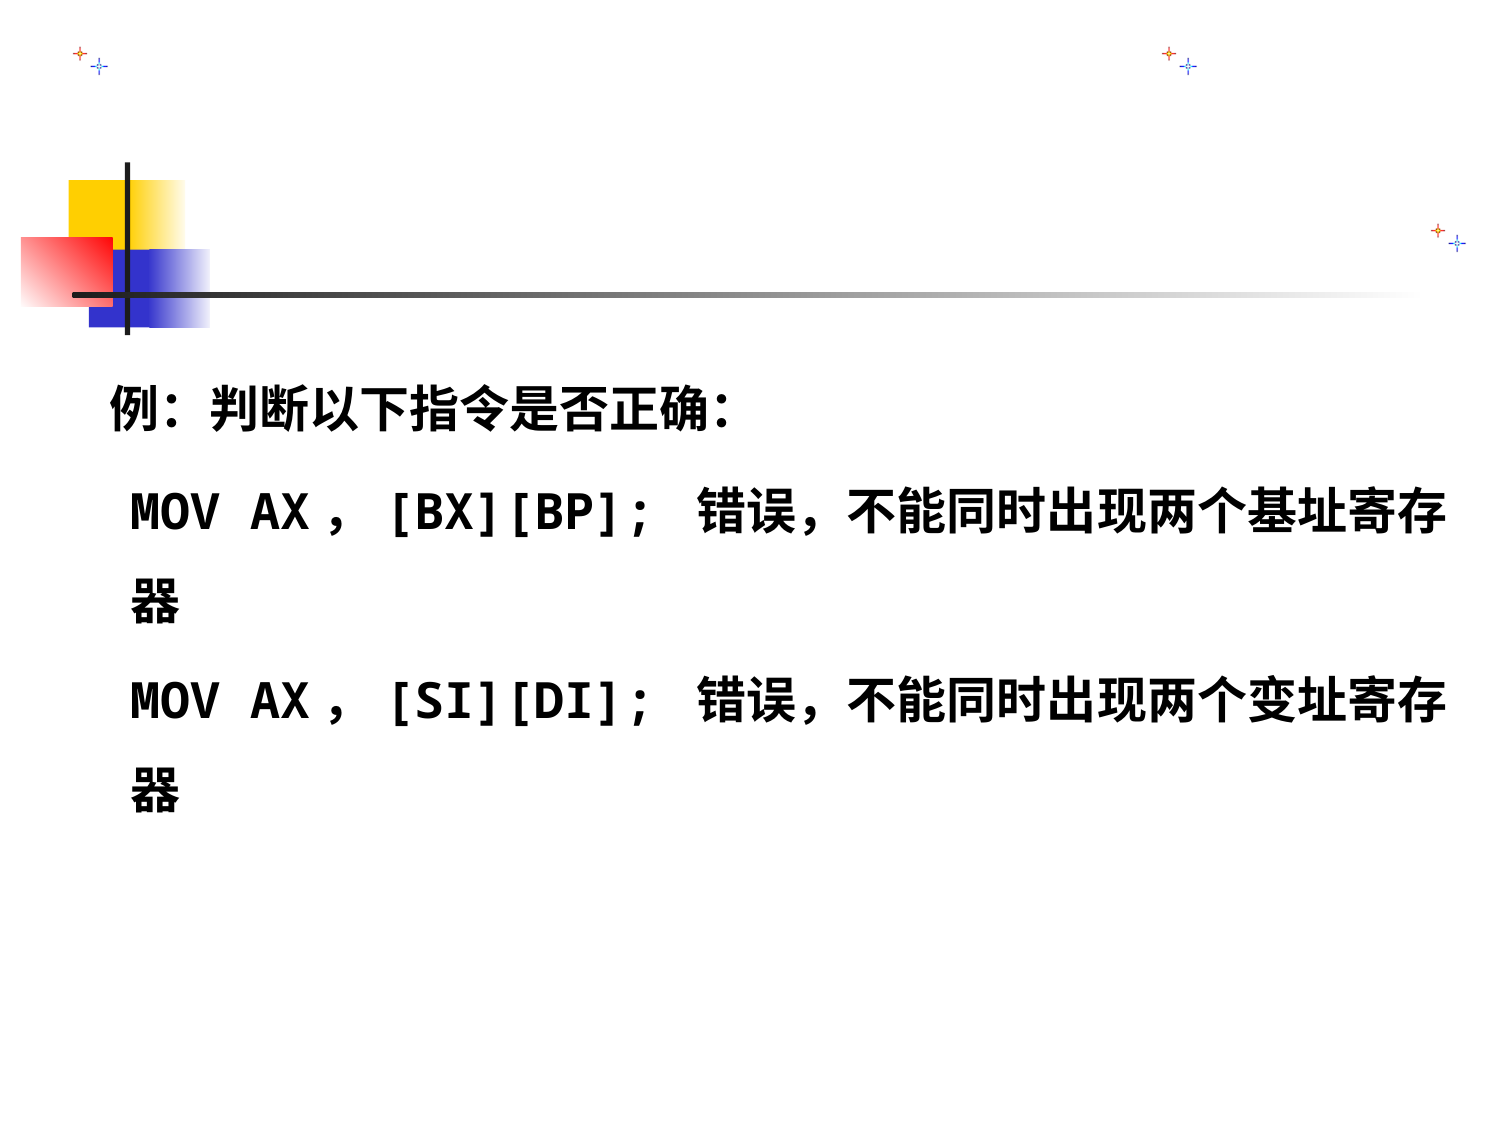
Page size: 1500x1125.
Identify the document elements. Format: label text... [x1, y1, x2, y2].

text_box 例：判断以下指令是否正确： MOV AX，[BX][BP]; 错误，不能同时出现两个基址寄存器 MOV AX，[SI][DI]; 错误，不能同时出现两个变址寄存器 [41, 361, 1488, 735]
picture [62, 42, 113, 93]
picture [1151, 42, 1202, 93]
picture [1420, 219, 1471, 270]
